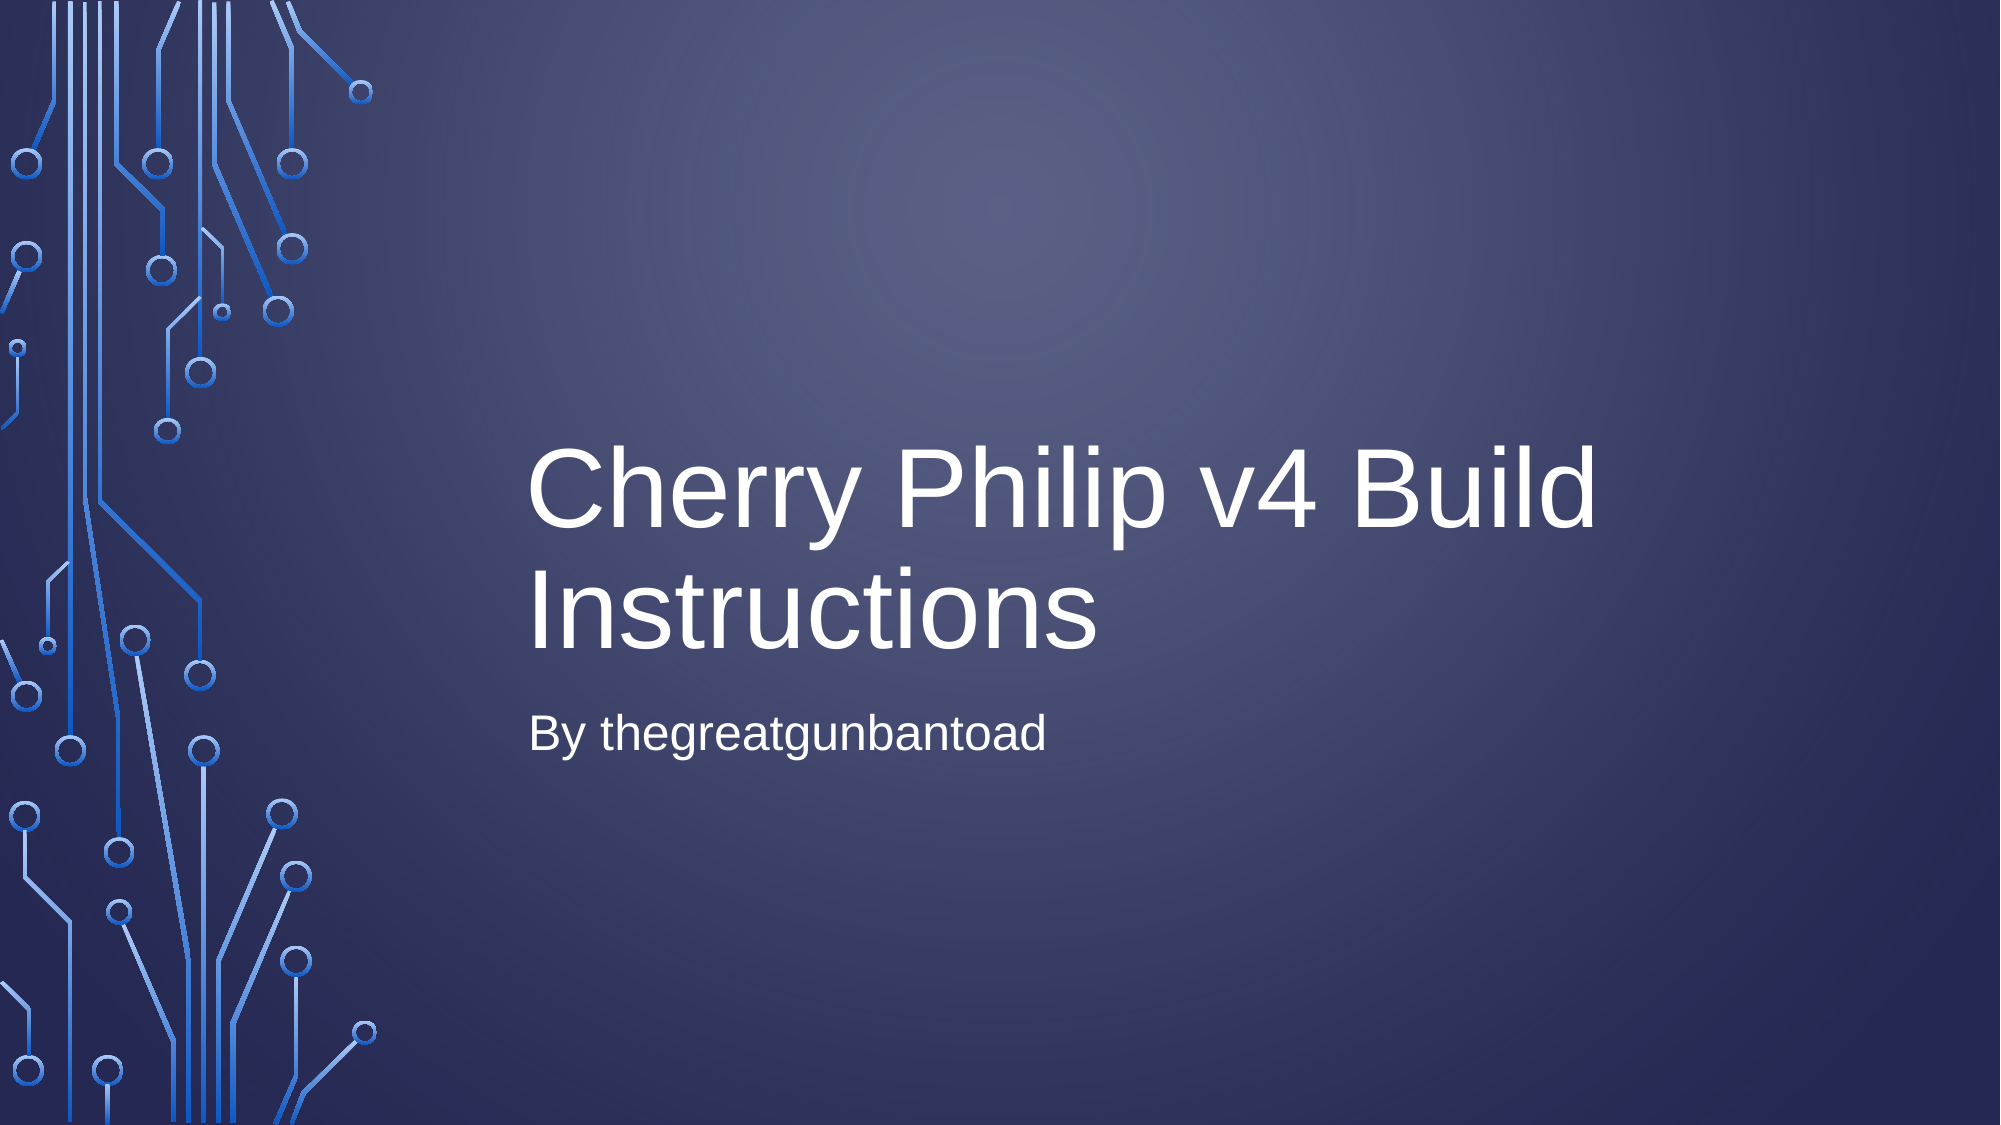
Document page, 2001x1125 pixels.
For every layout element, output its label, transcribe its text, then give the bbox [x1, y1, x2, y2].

subtitle By thegreatgunbantoad [513, 680, 1750, 863]
title Cherry Philip v4 Build Instructions [510, 184, 1750, 681]
